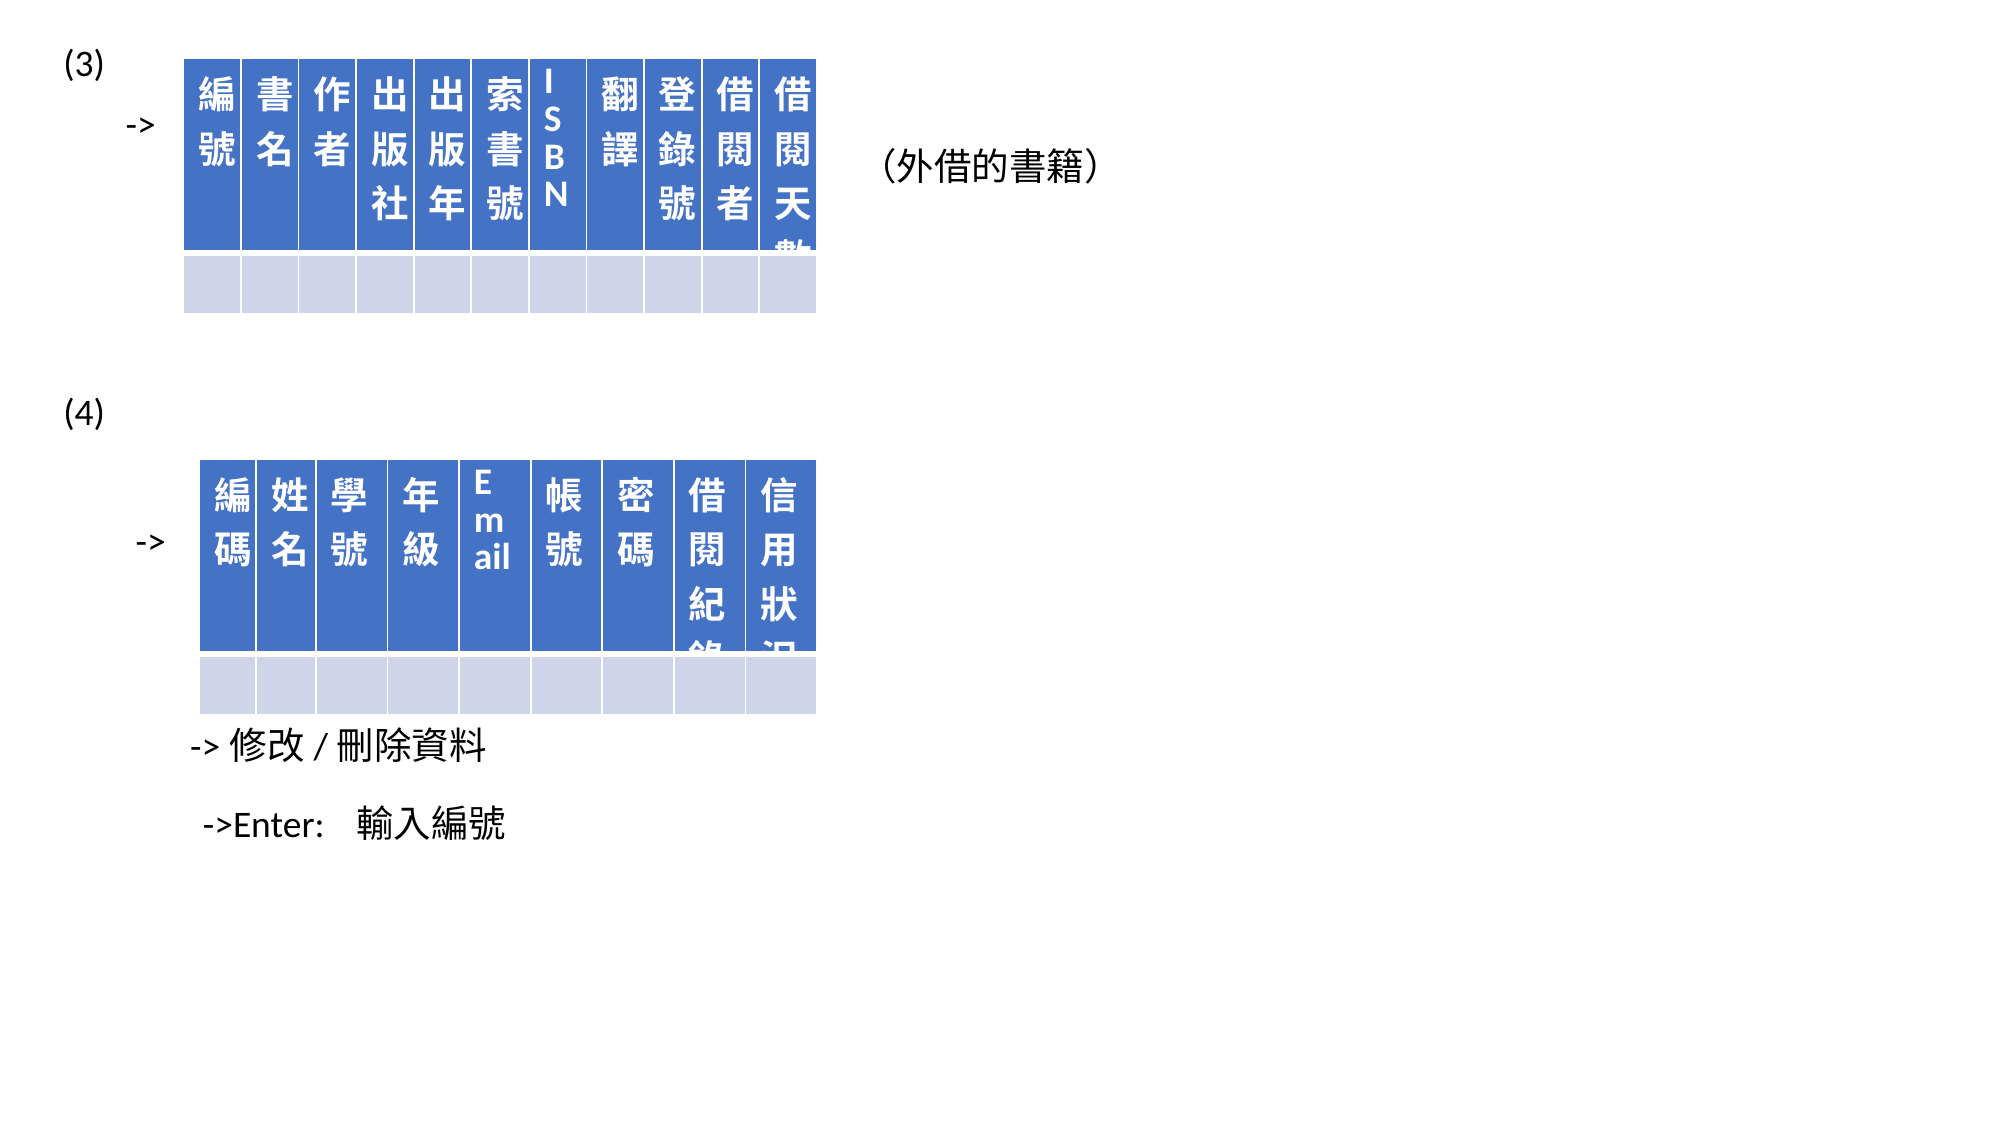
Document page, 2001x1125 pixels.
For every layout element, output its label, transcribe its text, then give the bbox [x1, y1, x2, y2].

table_cell [675, 657, 745, 714]
table_cell [388, 657, 458, 714]
table_header 學號 [317, 460, 387, 651]
table_header 作者 [299, 59, 355, 250]
table_header 年級 [388, 460, 458, 651]
table_cell [415, 256, 470, 313]
table_header 出版年 [415, 59, 470, 250]
table_header 借閱天數 [760, 59, 816, 250]
table_header 出版社 [357, 59, 413, 250]
table_header ISBN [530, 59, 586, 250]
table_header Email [460, 460, 530, 651]
table_header 翻譯 [587, 59, 643, 250]
table_cell [532, 657, 601, 714]
table_header 姓名 [257, 460, 315, 651]
text_box ->修改/刪除資料 [175, 714, 502, 775]
table_cell [184, 256, 240, 313]
table_cell [760, 256, 816, 313]
table_cell [530, 256, 586, 313]
table_header 登錄號 [645, 59, 701, 250]
text_box (3) [48, 31, 120, 92]
table_header 編碼 [200, 460, 255, 651]
table_cell [746, 657, 816, 714]
text_box -> [120, 509, 181, 569]
text_box ->Enter: [188, 792, 340, 853]
table_header 借閱者 [703, 59, 758, 250]
text_box （外借的書籍） [844, 135, 1137, 196]
table_header 帳號 [532, 460, 601, 651]
table_cell [242, 256, 298, 313]
table_cell [472, 256, 528, 313]
table_cell [703, 256, 758, 313]
table_header 信用狀況 [746, 460, 816, 651]
table_header 索書號 [472, 59, 528, 250]
text_box -> [110, 92, 172, 152]
table_cell [257, 657, 315, 714]
table_cell [200, 657, 255, 714]
text_box 輸入編號 [341, 792, 522, 853]
table_header 書名 [242, 59, 298, 250]
table_header 密碼 [603, 460, 673, 651]
table_cell [603, 657, 673, 714]
table_cell [299, 256, 355, 313]
table_header 編號 [184, 59, 240, 250]
table_cell [317, 657, 387, 714]
table_cell [357, 256, 413, 313]
text_box (4) [48, 380, 120, 441]
table_header 借閱紀錄 [675, 460, 745, 651]
table_cell [645, 256, 701, 313]
table_cell [460, 657, 530, 714]
table_cell [587, 256, 643, 313]
